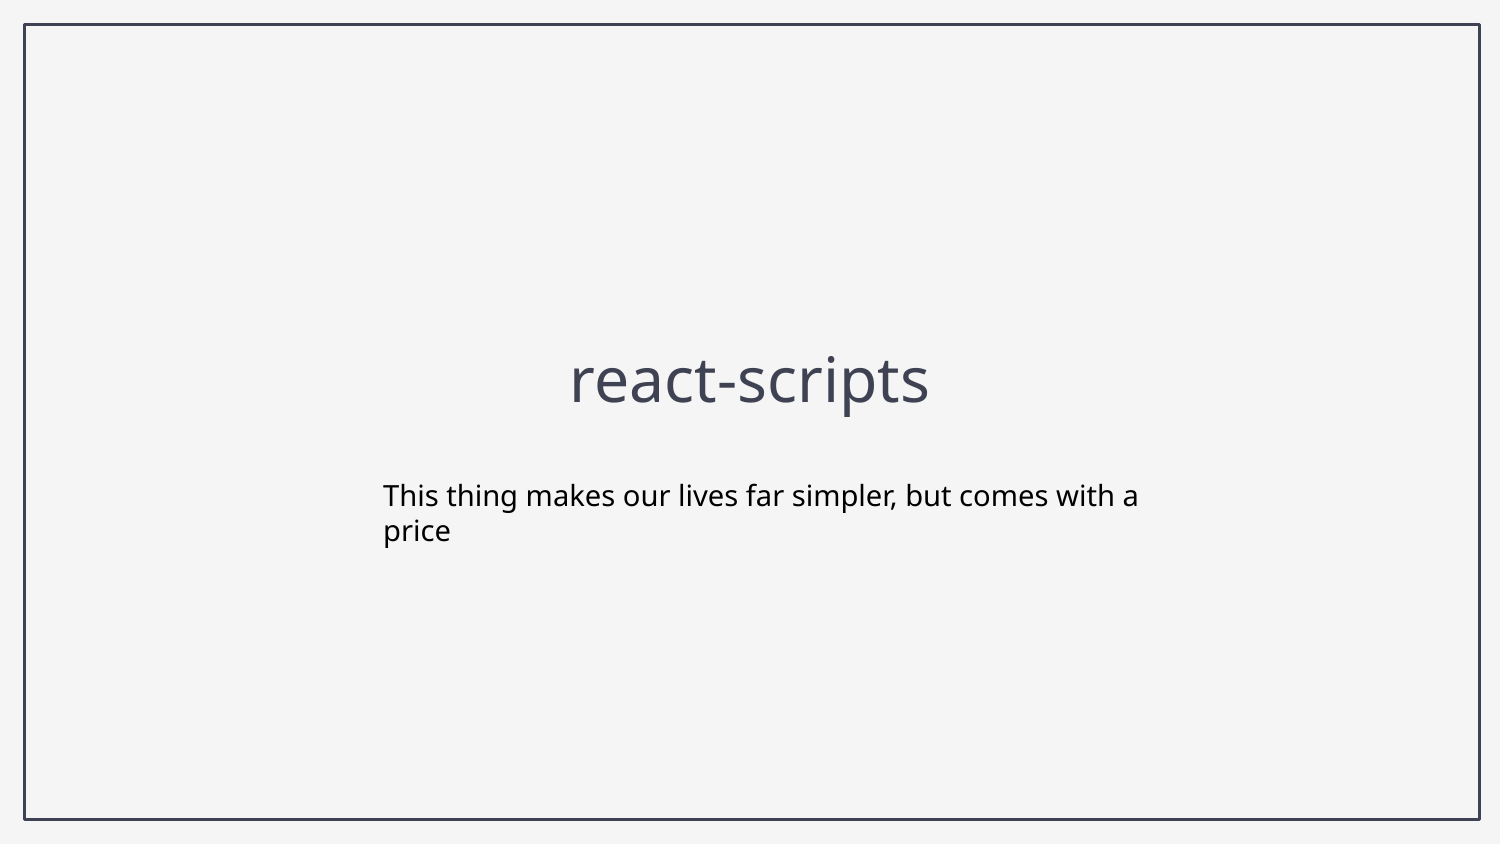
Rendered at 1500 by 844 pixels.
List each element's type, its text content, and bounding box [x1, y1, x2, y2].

title react-scripts [118, 325, 1382, 420]
text_box This thing makes our lives far simpler, but comes with a price [368, 469, 1219, 555]
